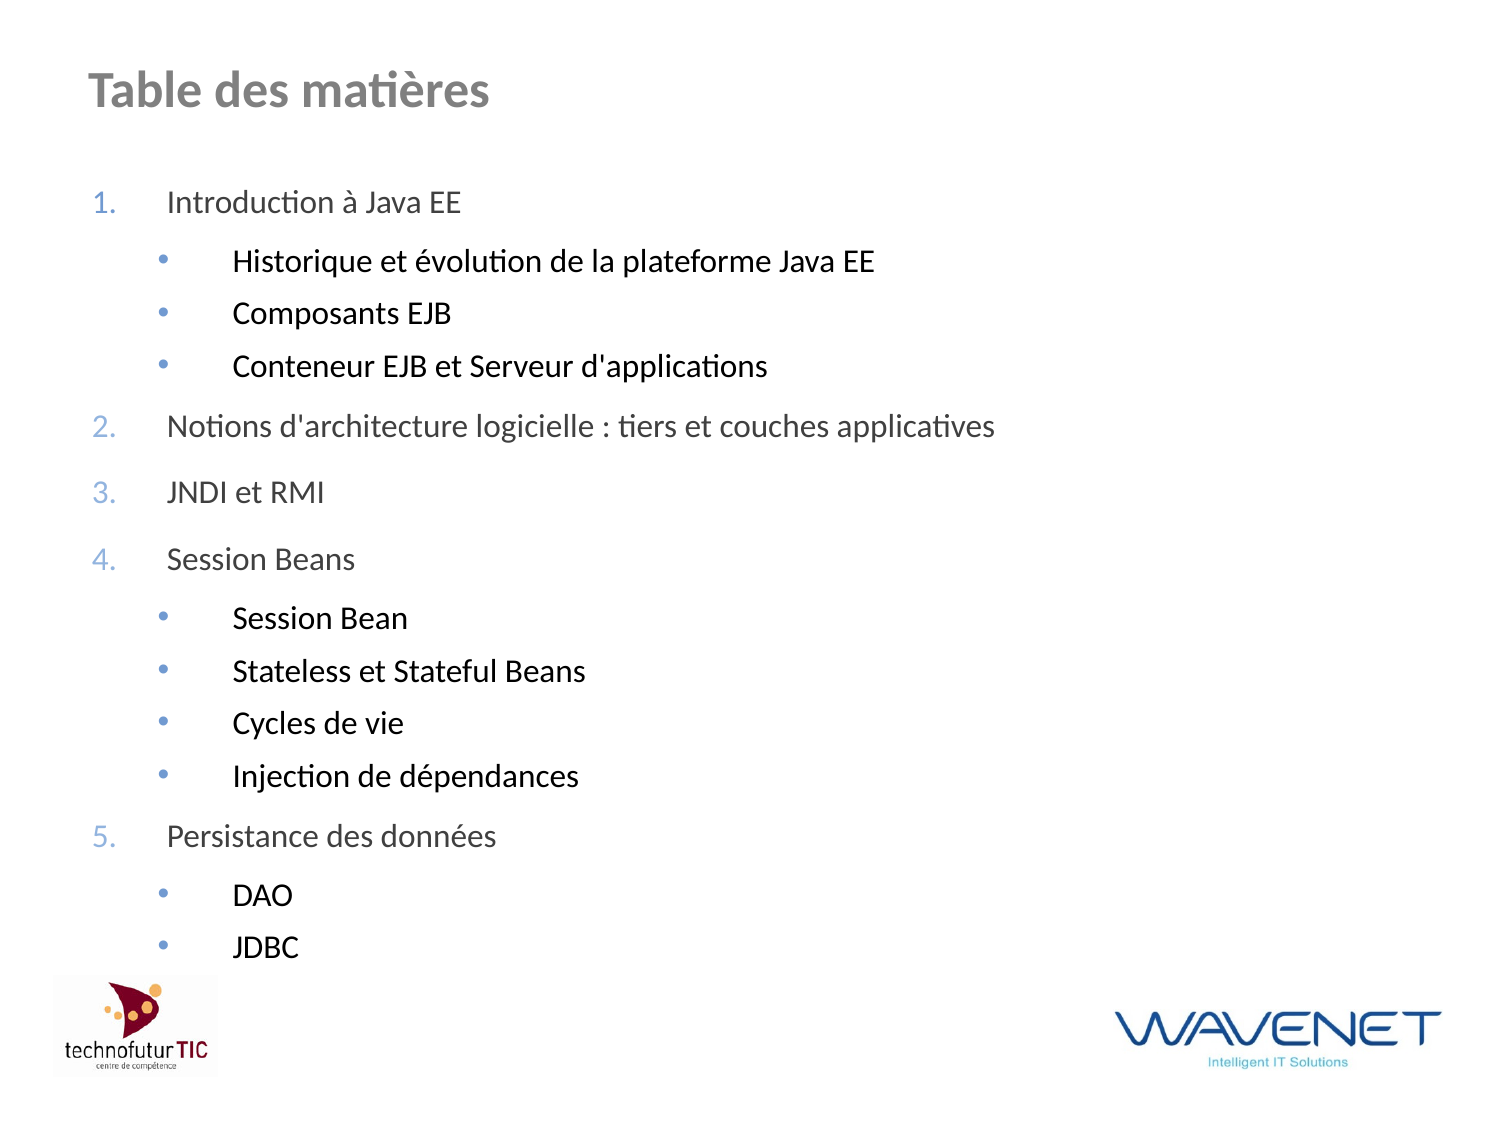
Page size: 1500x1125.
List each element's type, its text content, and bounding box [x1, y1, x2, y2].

picture [1113, 1009, 1443, 1071]
title Table des matières [72, 47, 1426, 145]
list Introduction à Java EE Historique et évolution de la plateforme Java EE Composants EJB Conteneur EJB et Serveur d'applications Notions d'architecture logicielle : tiers et couches applicatives JNDI et RMI Session Beans Session Bean Stateless et Stateful Beans Cycles de vie Injection de dépendances Persistance des données DAO JDBC [76, 172, 1428, 973]
picture [53, 975, 218, 1077]
